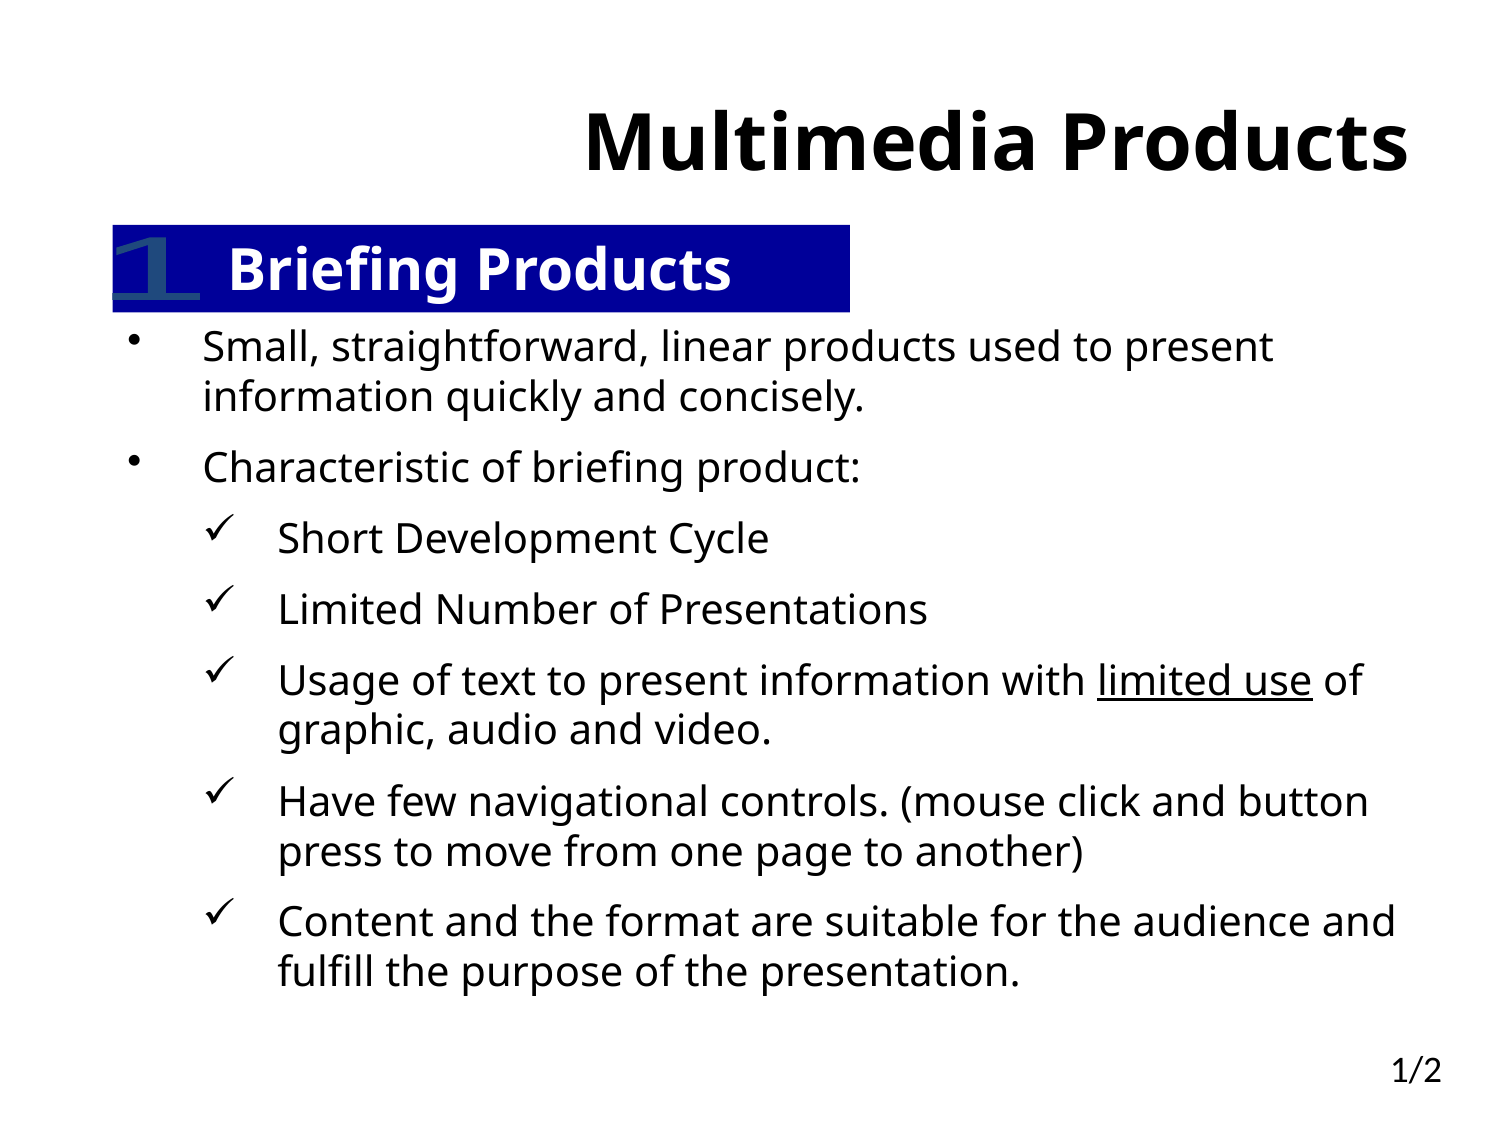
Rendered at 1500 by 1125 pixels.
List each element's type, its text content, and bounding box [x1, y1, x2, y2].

text_box 1/2 [1374, 1037, 1458, 1098]
list Briefing Products [112, 224, 850, 312]
text_box Small, straightforward, linear products used to present information quickly and concisely. Characteristic of briefing product: Short Development Cycle Limited Number of Presentations Usage of text to present information with limited use of graphic, audio and video. Have few navigational controls. (mouse click and button press to move from one page to another) Content and the format are suitable for the audience and fulfill the purpose of the presentation. [112, 312, 1413, 1003]
title Multimedia Products [75, 45, 1425, 233]
